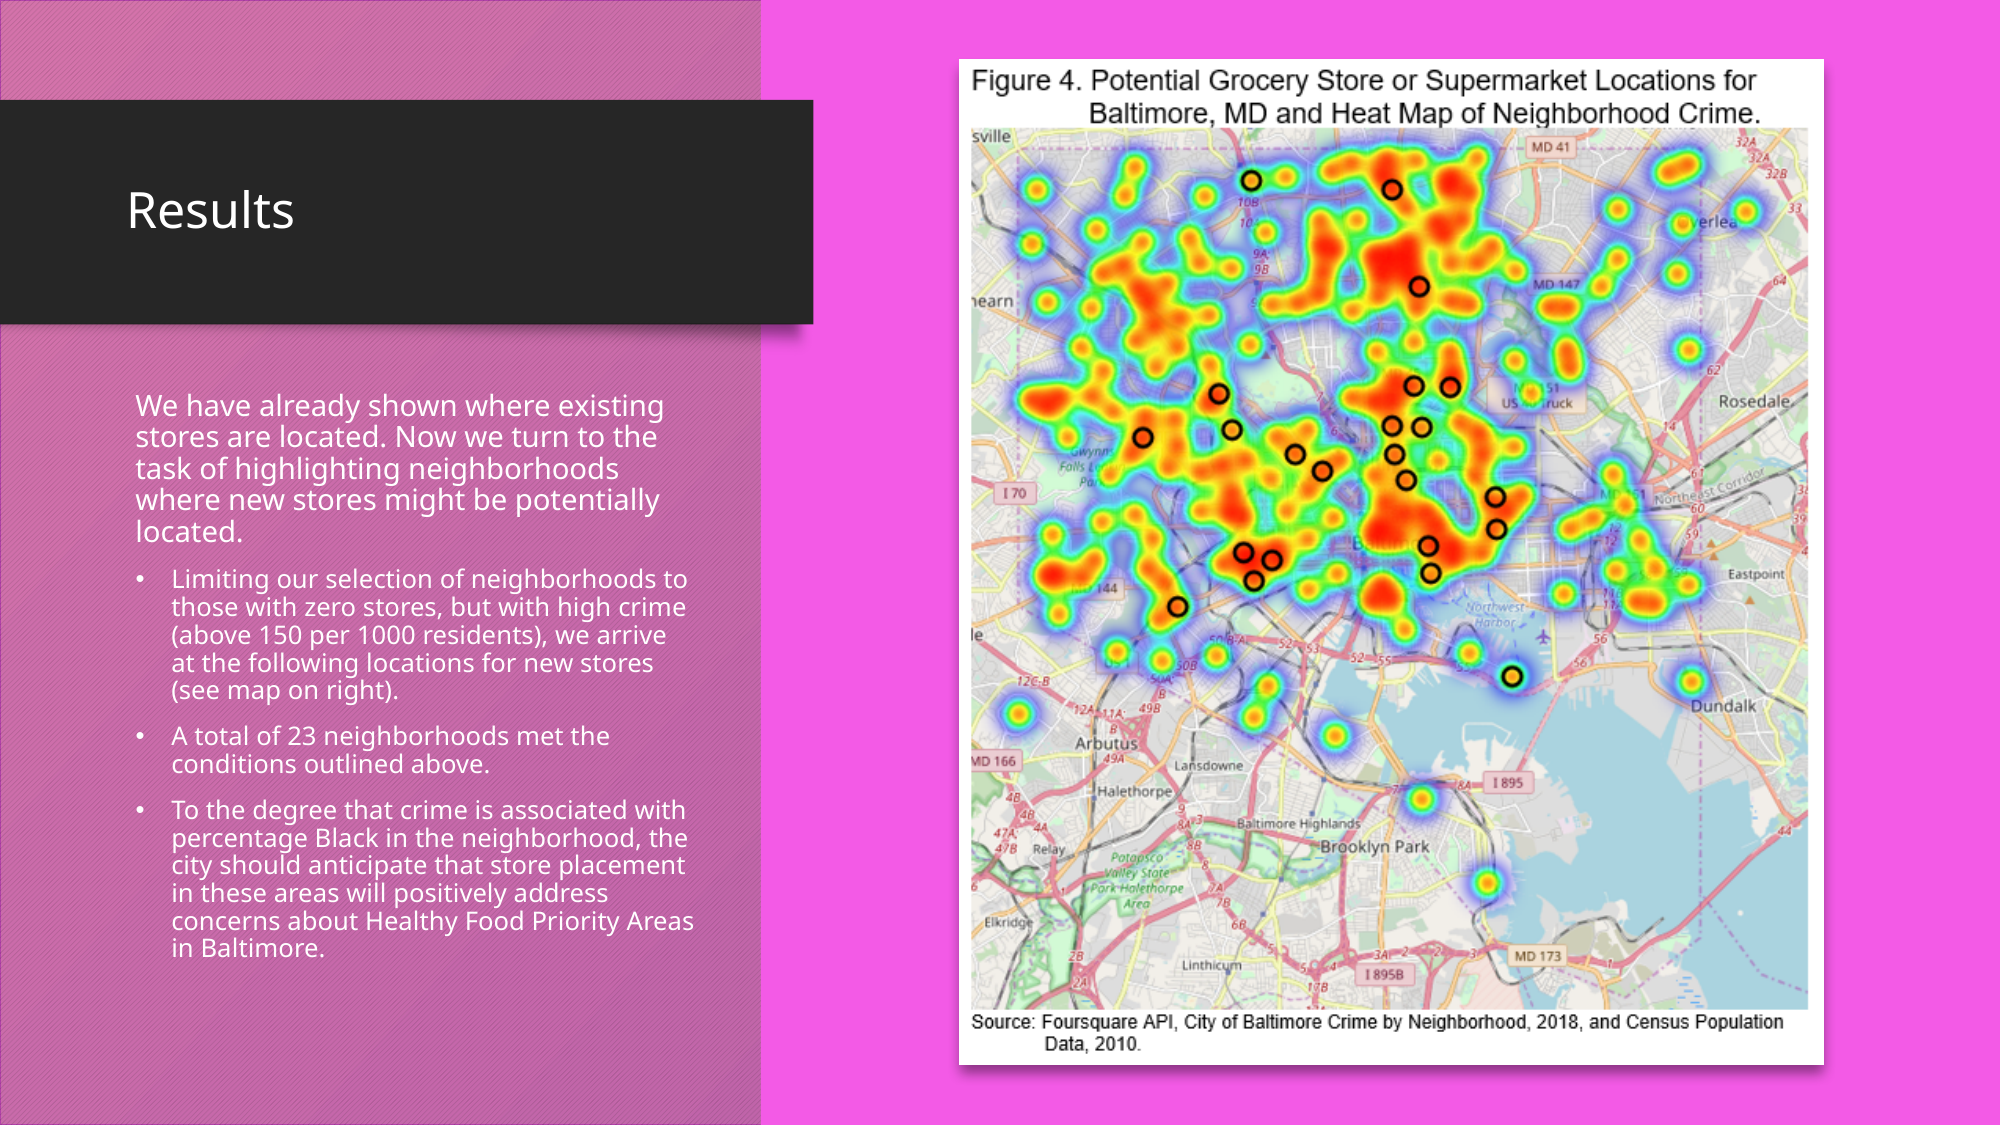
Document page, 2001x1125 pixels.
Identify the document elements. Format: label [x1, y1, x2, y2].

picture [0, 0, 2000, 1125]
list [959, 59, 1825, 1066]
